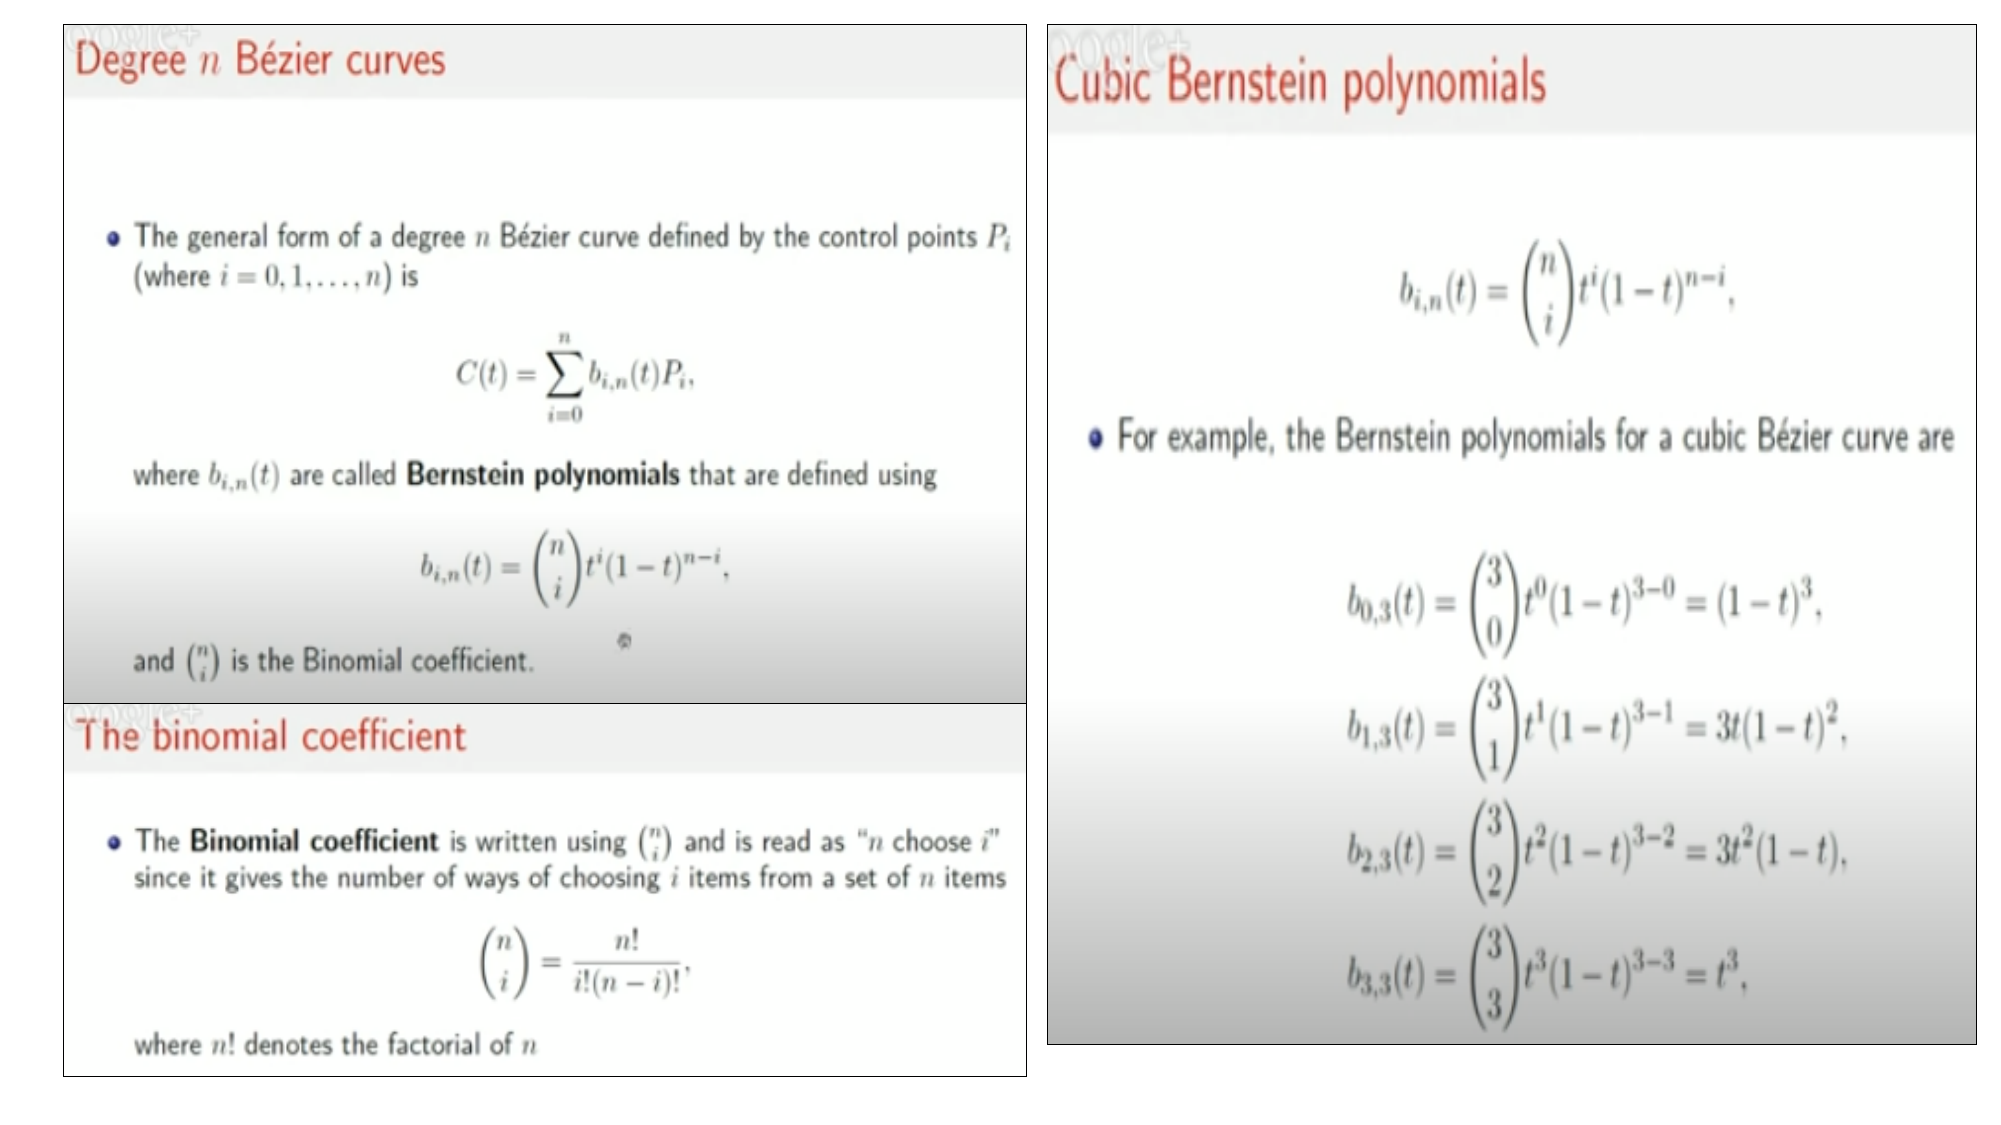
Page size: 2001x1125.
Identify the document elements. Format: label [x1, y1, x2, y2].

list [1047, 24, 1977, 1045]
list [63, 24, 1027, 703]
picture [63, 703, 1027, 1077]
